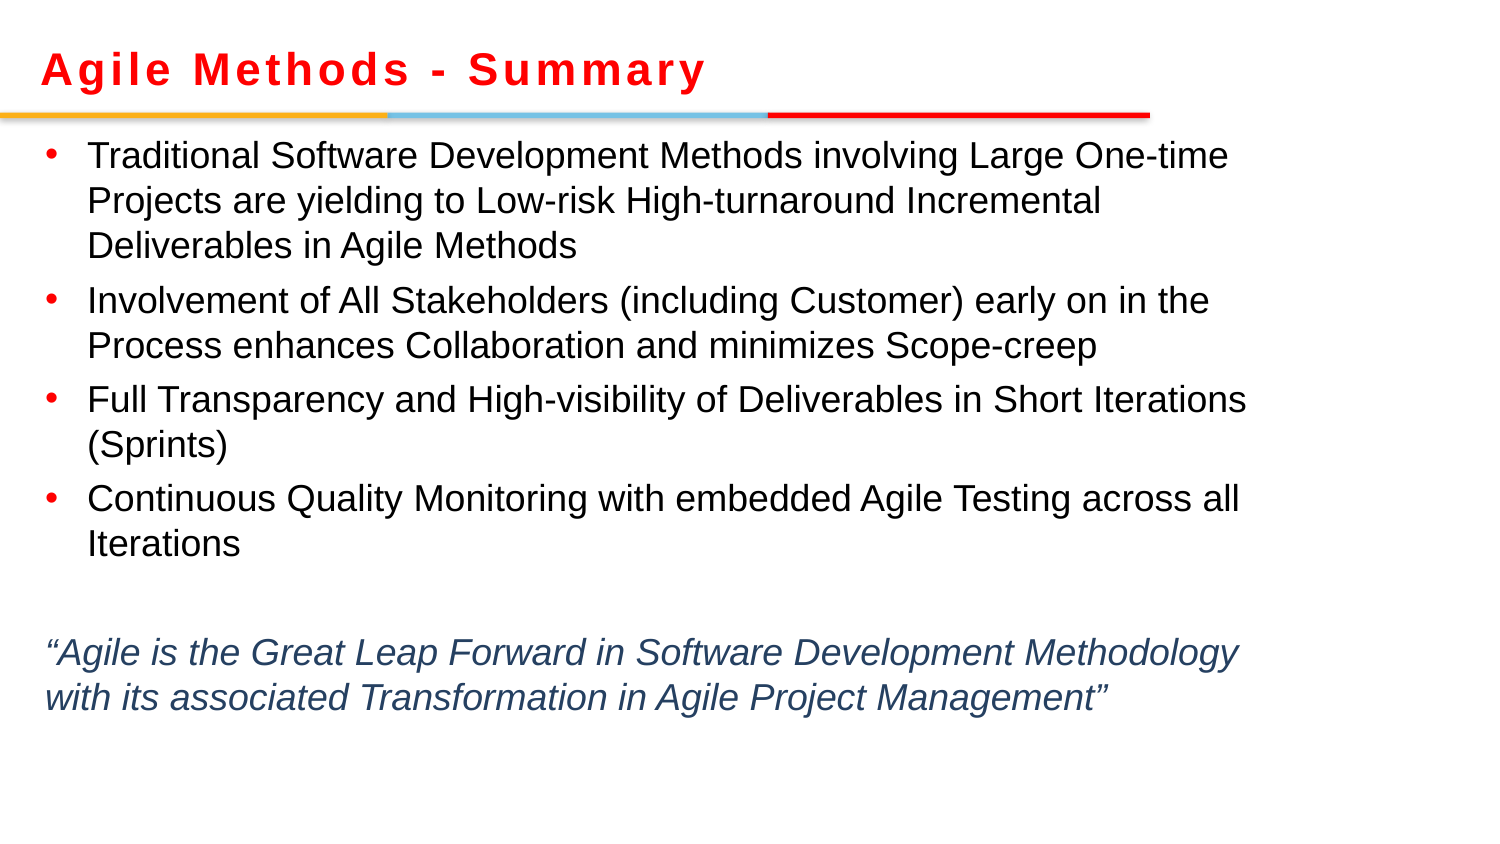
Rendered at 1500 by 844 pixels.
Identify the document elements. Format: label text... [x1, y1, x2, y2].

list Traditional Software Development Methods involving Large One-time Projects are yielding to Low-risk High-turnaround Incremental Deliverables in Agile Methods Involvement of All Stakeholders (including Customer) early on in the Process enhances Collaboration and minimizes Scope-creep Full Transparency and High-visibility of Deliverables in Short Iterations (Sprints) Continuous Quality Monitoring with embedded Agile Testing across all Iterations “Agile is the Great Leap Forward in Software Development Methodology with its associated Transformation in Agile Project Management” [45, 123, 1302, 799]
list Agile Methods - Summary [40, 19, 1113, 115]
